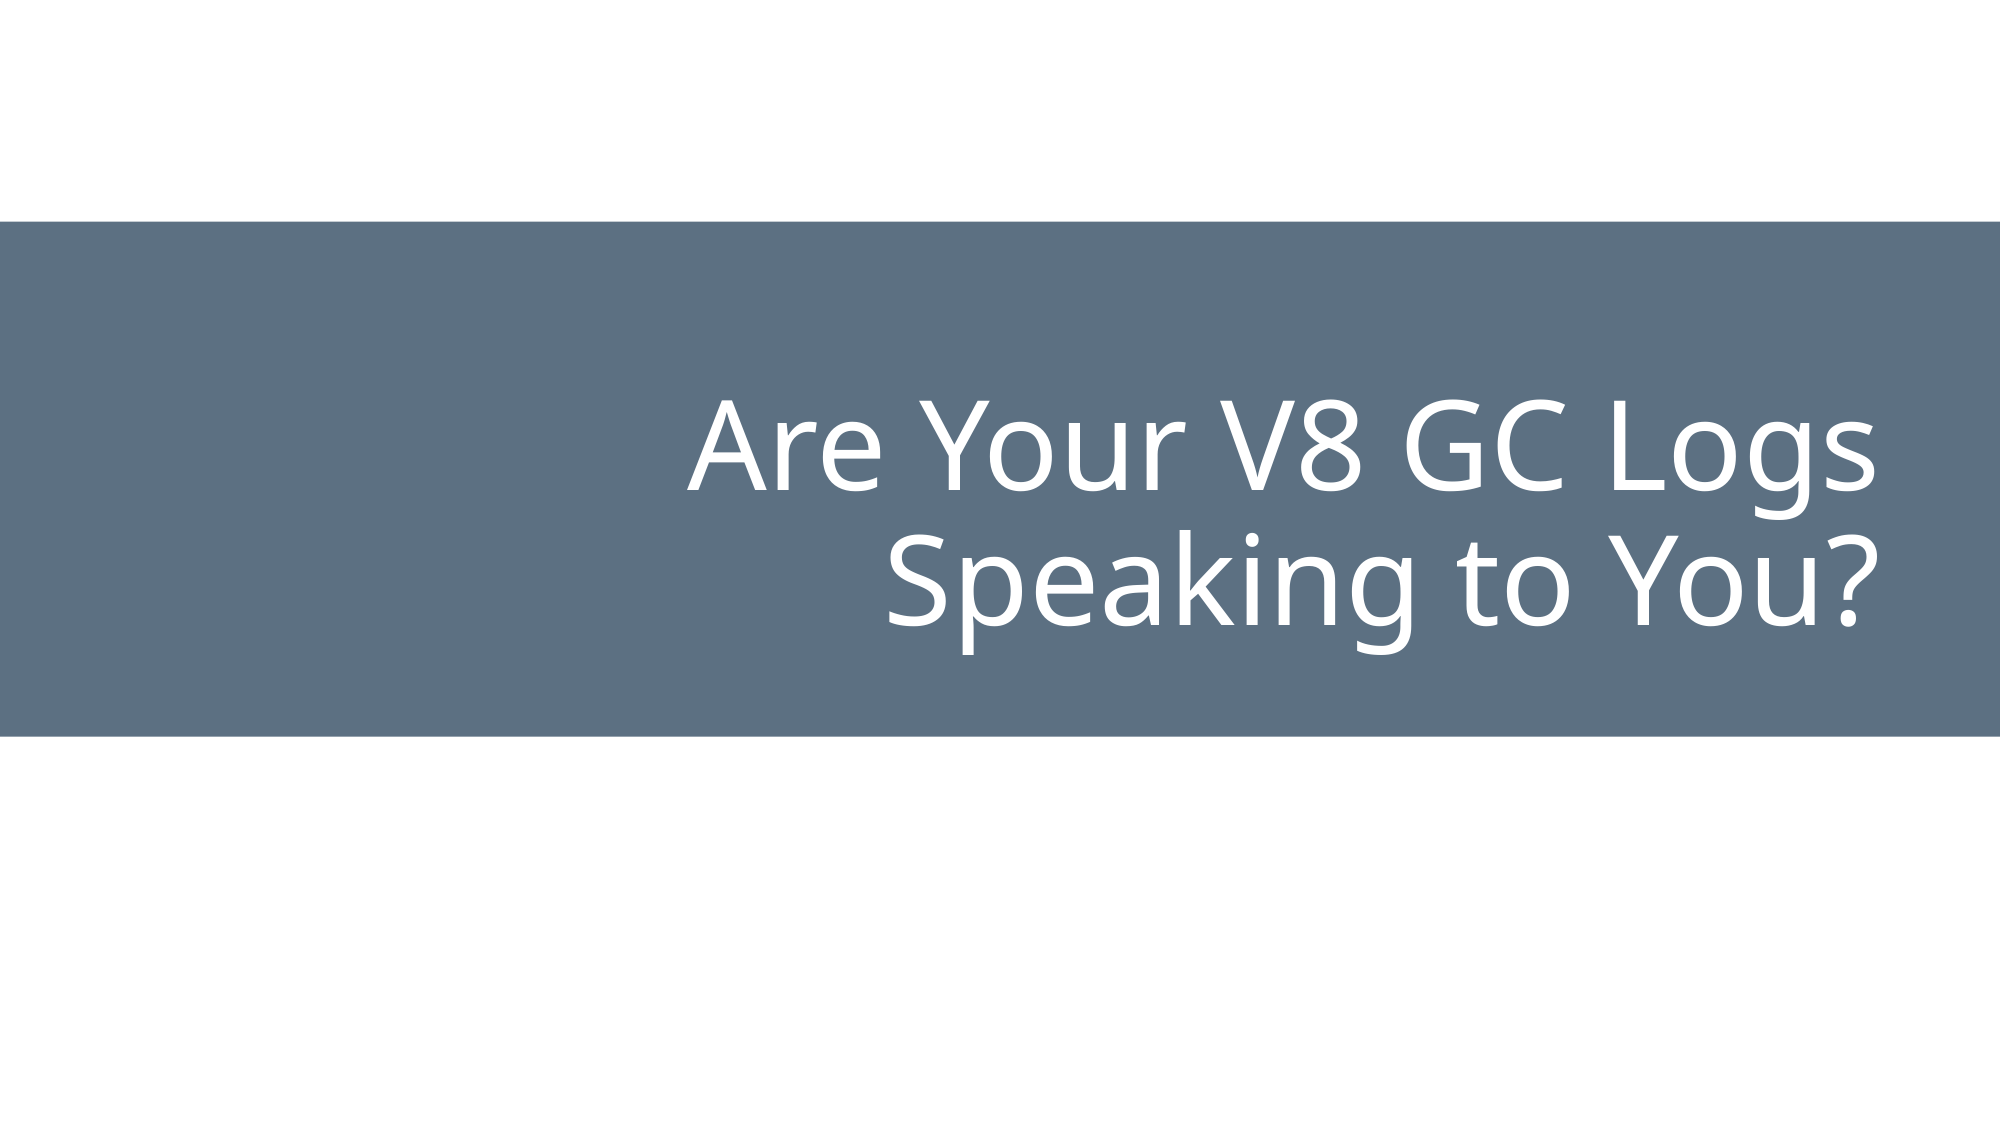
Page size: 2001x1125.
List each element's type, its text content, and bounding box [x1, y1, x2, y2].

text_box [0, 220, 2000, 738]
title Are Your V8 GC Logs Speaking to You? [396, 268, 1897, 661]
